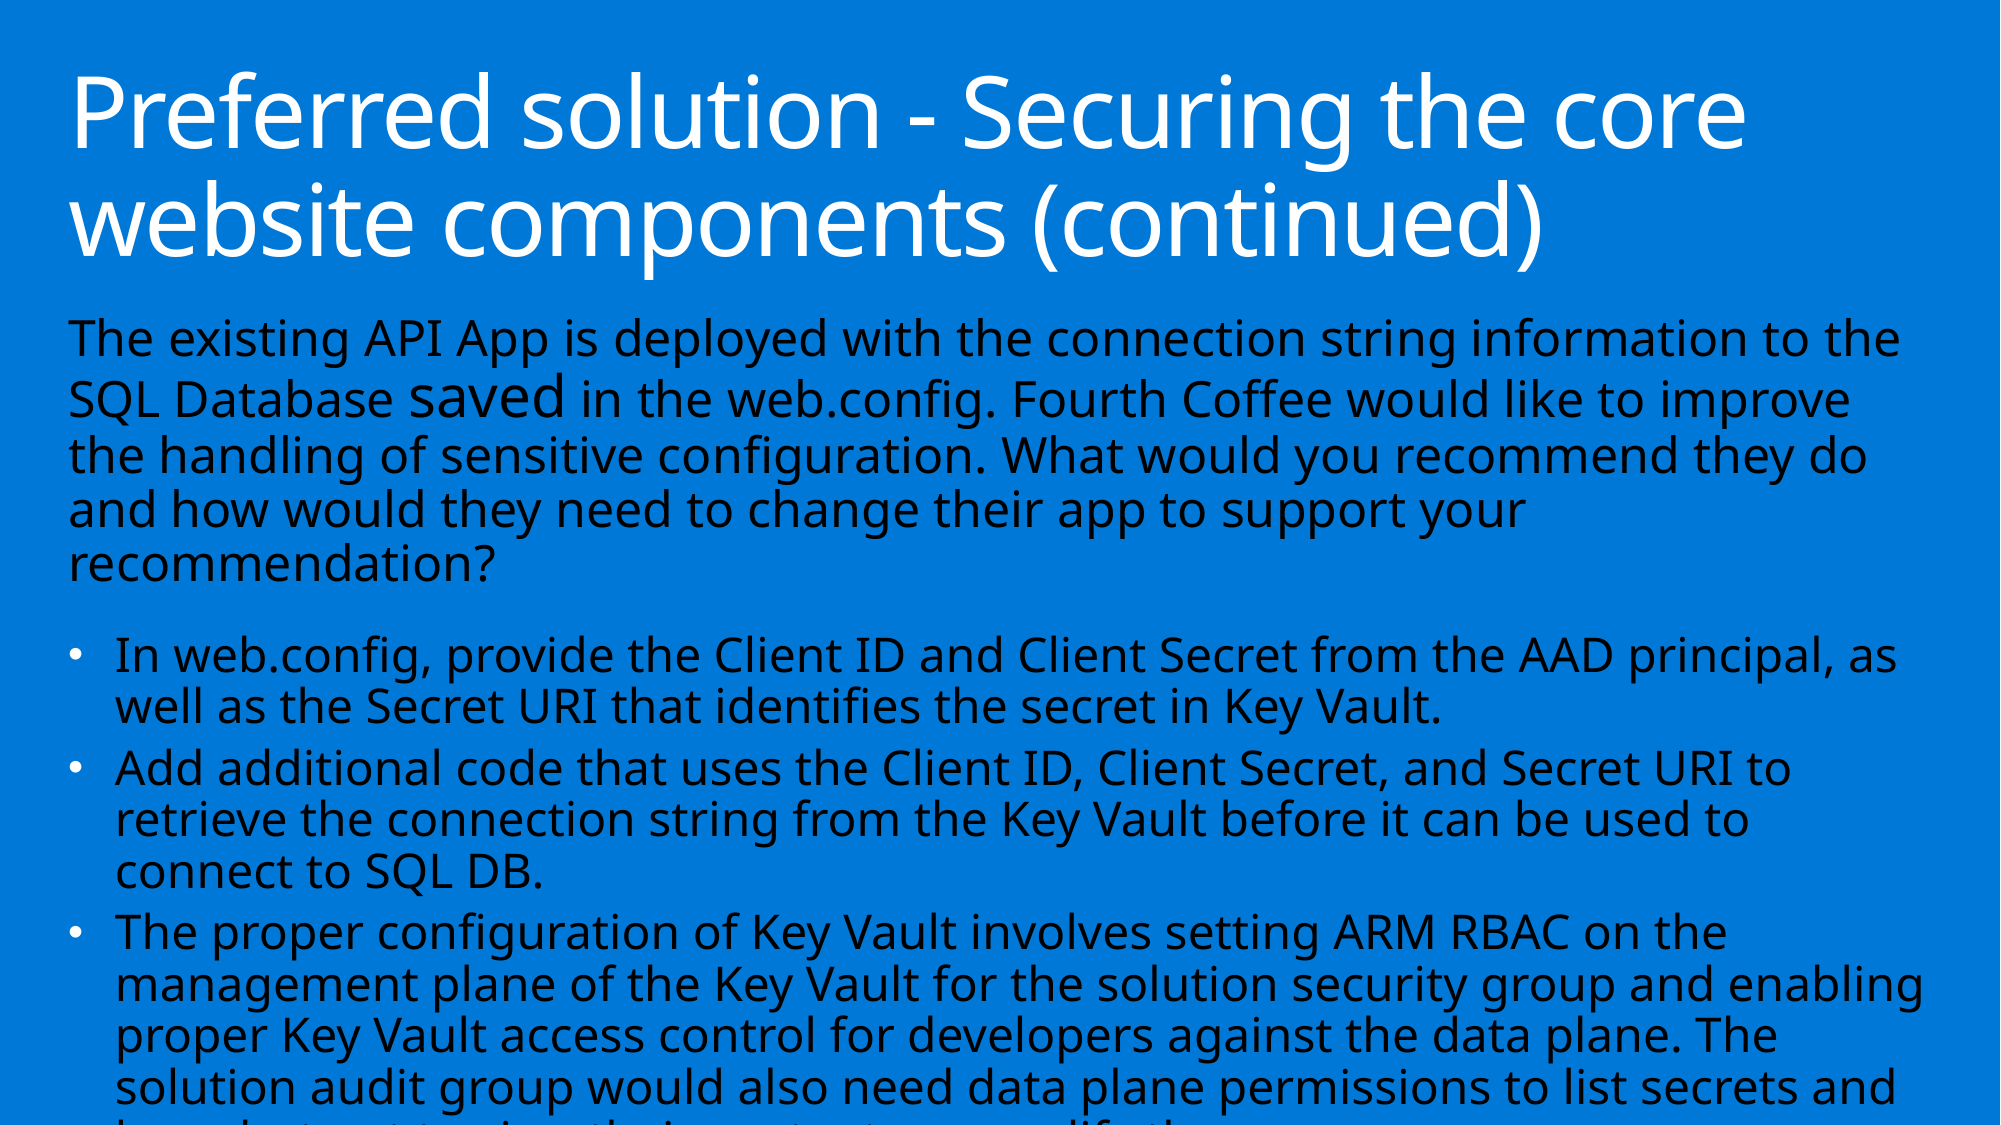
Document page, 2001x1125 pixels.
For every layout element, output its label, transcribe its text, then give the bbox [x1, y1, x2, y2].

title Preferred solution - Securing the core website components (continued) [44, 47, 1957, 196]
list The existing API App is deployed with the connection string information to the SQL Database saved in the web.config. Fourth Coffee would like to improve the handling of sensitive configuration. What would you recommend they do and how would they need to change their app to support your recommendation? In web.config, provide the Client ID and Client Secret from the AAD principal, as well as the Secret URI that identifies the secret in Key Vault. Add additional code that uses the Client ID, Client Secret, and Secret URI to retrieve the connection string from the Key Vault before it can be used to connect to SQL DB. The proper configuration of Key Vault involves setting ARM RBAC on the management plane of the Key Vault for the solution security group and enabling proper Key Vault access control for developers against the data plane. The solution audit group would also need data plane permissions to list secrets and keys, but not to view their contents or modify them. [44, 297, 1956, 1092]
